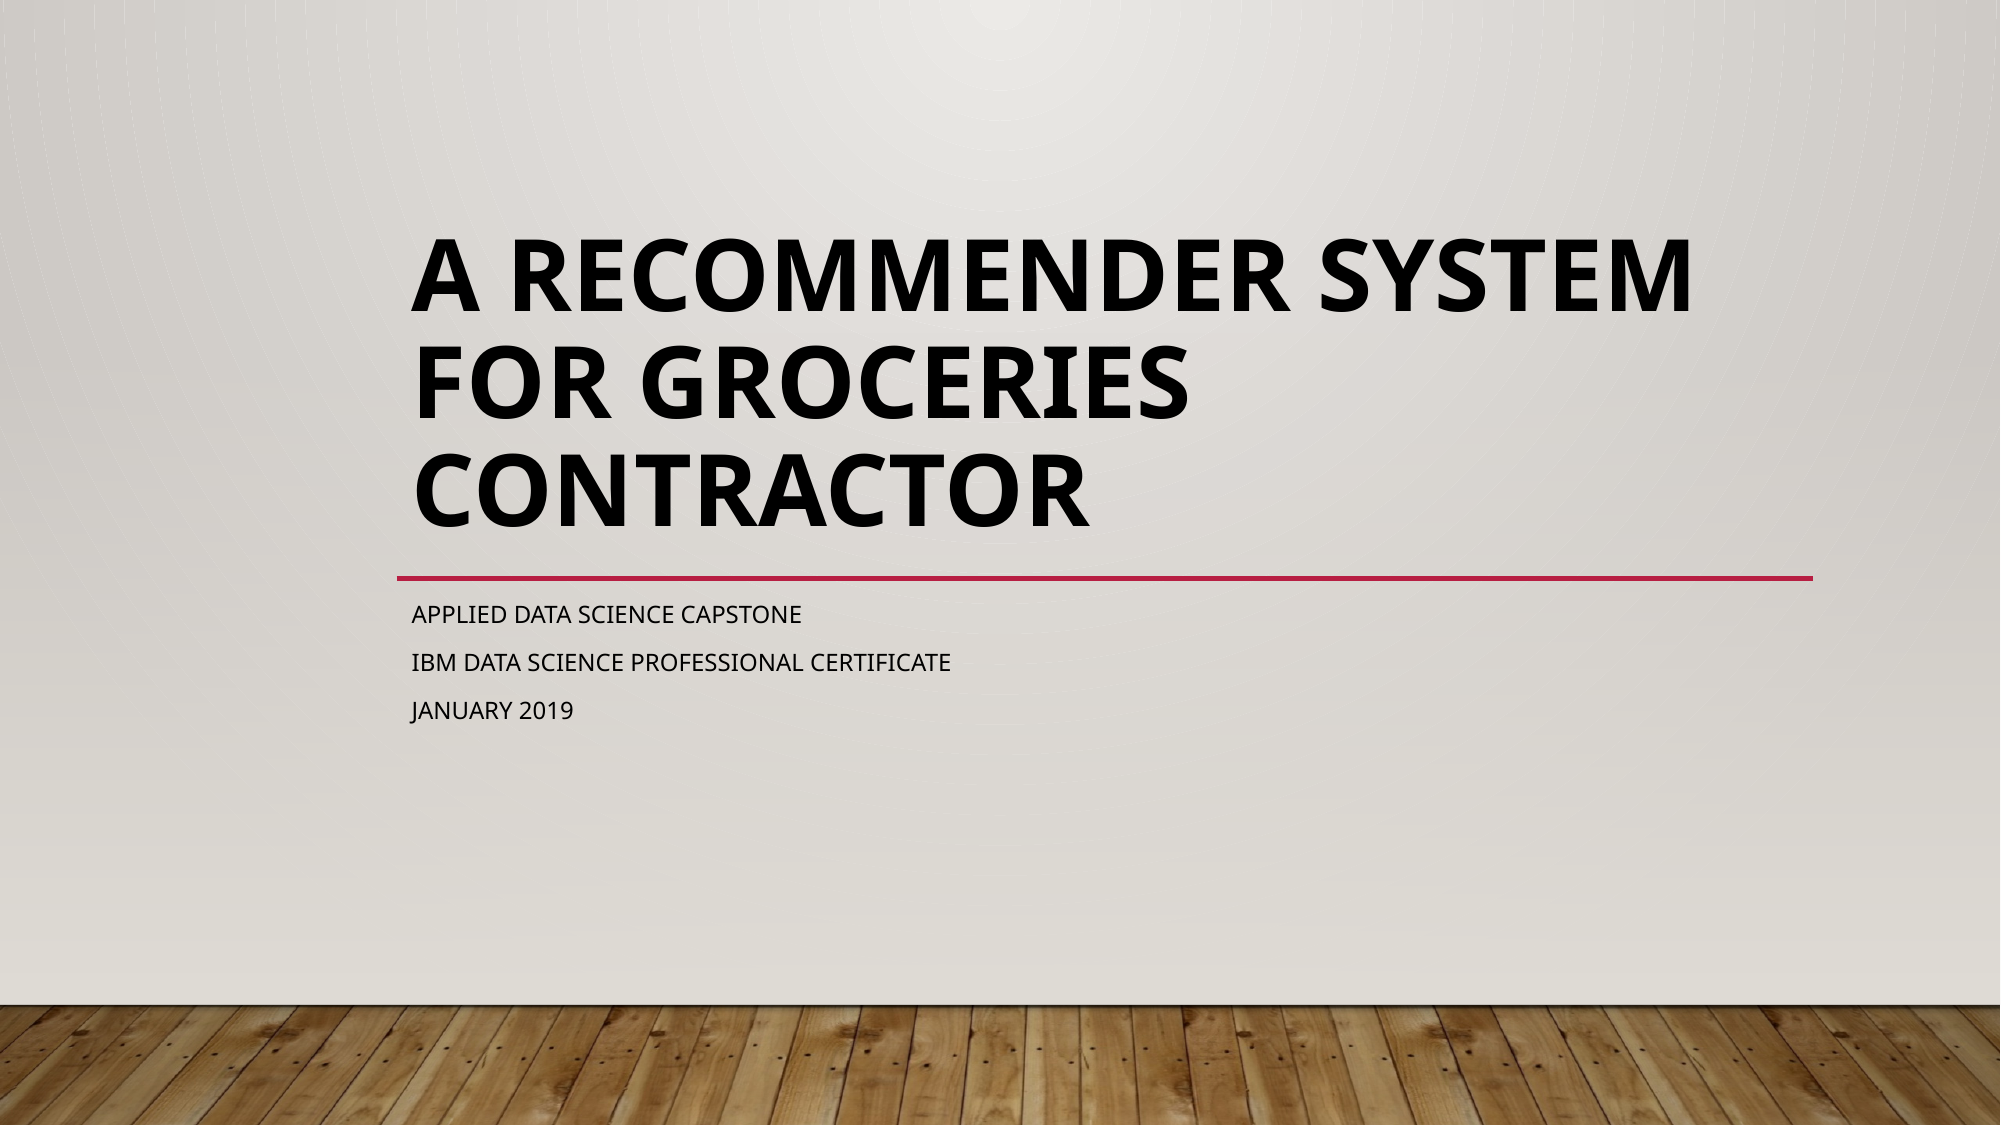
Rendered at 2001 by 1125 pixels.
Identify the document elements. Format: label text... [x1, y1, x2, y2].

title A Recommender System for Groceries Contractor [396, 131, 1814, 549]
picture [0, 1005, 2000, 1125]
subtitle Applied Data Science Capstone IBM Data Science Professional Certificate January 2019 [396, 579, 1814, 740]
